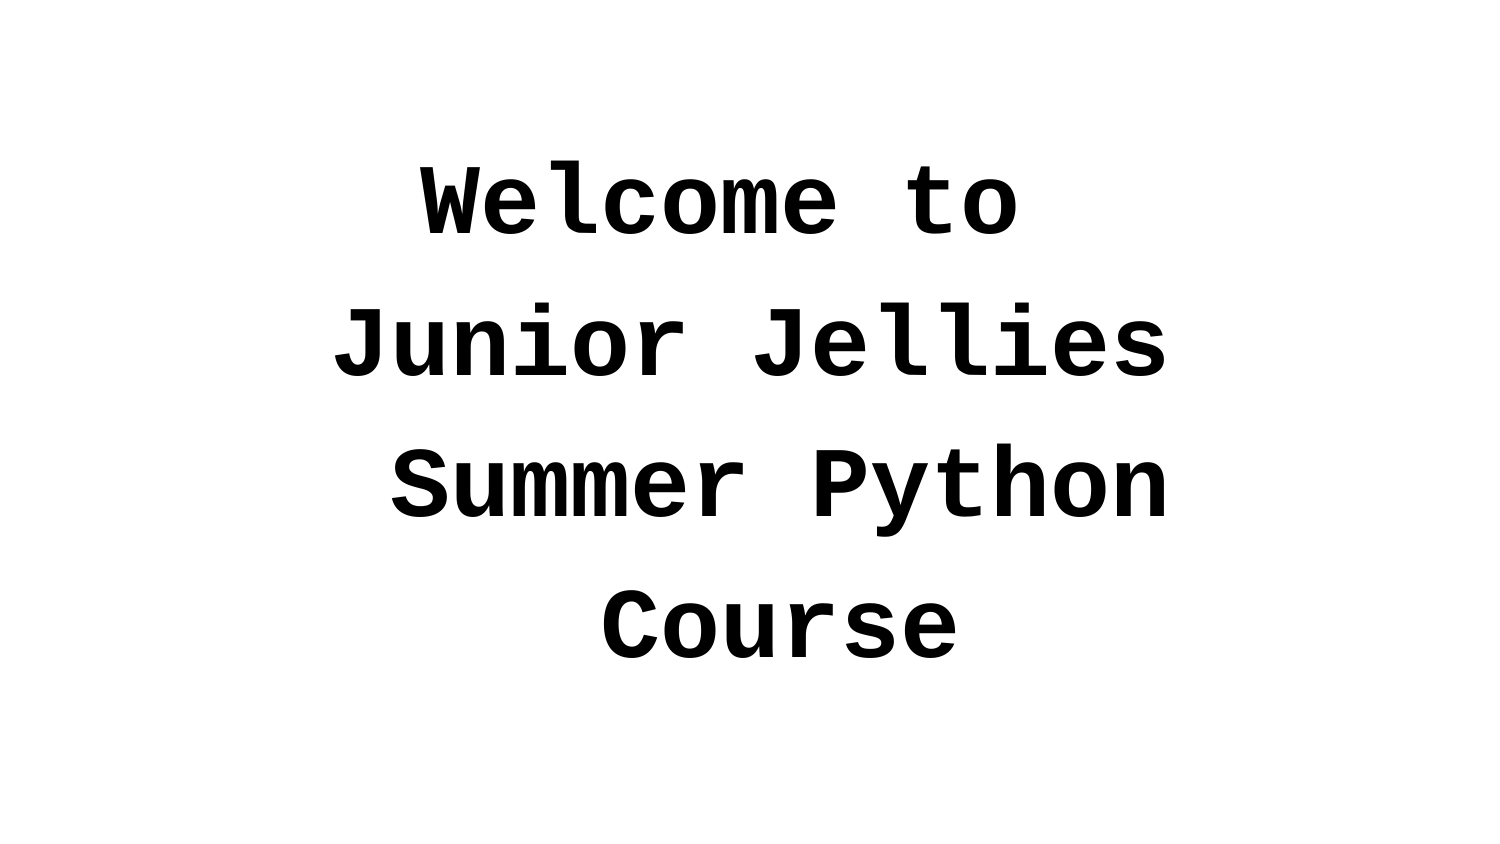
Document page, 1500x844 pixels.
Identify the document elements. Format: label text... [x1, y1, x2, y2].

text_box Welcome to Junior Jellies Summer Python Course [327, 109, 1173, 678]
